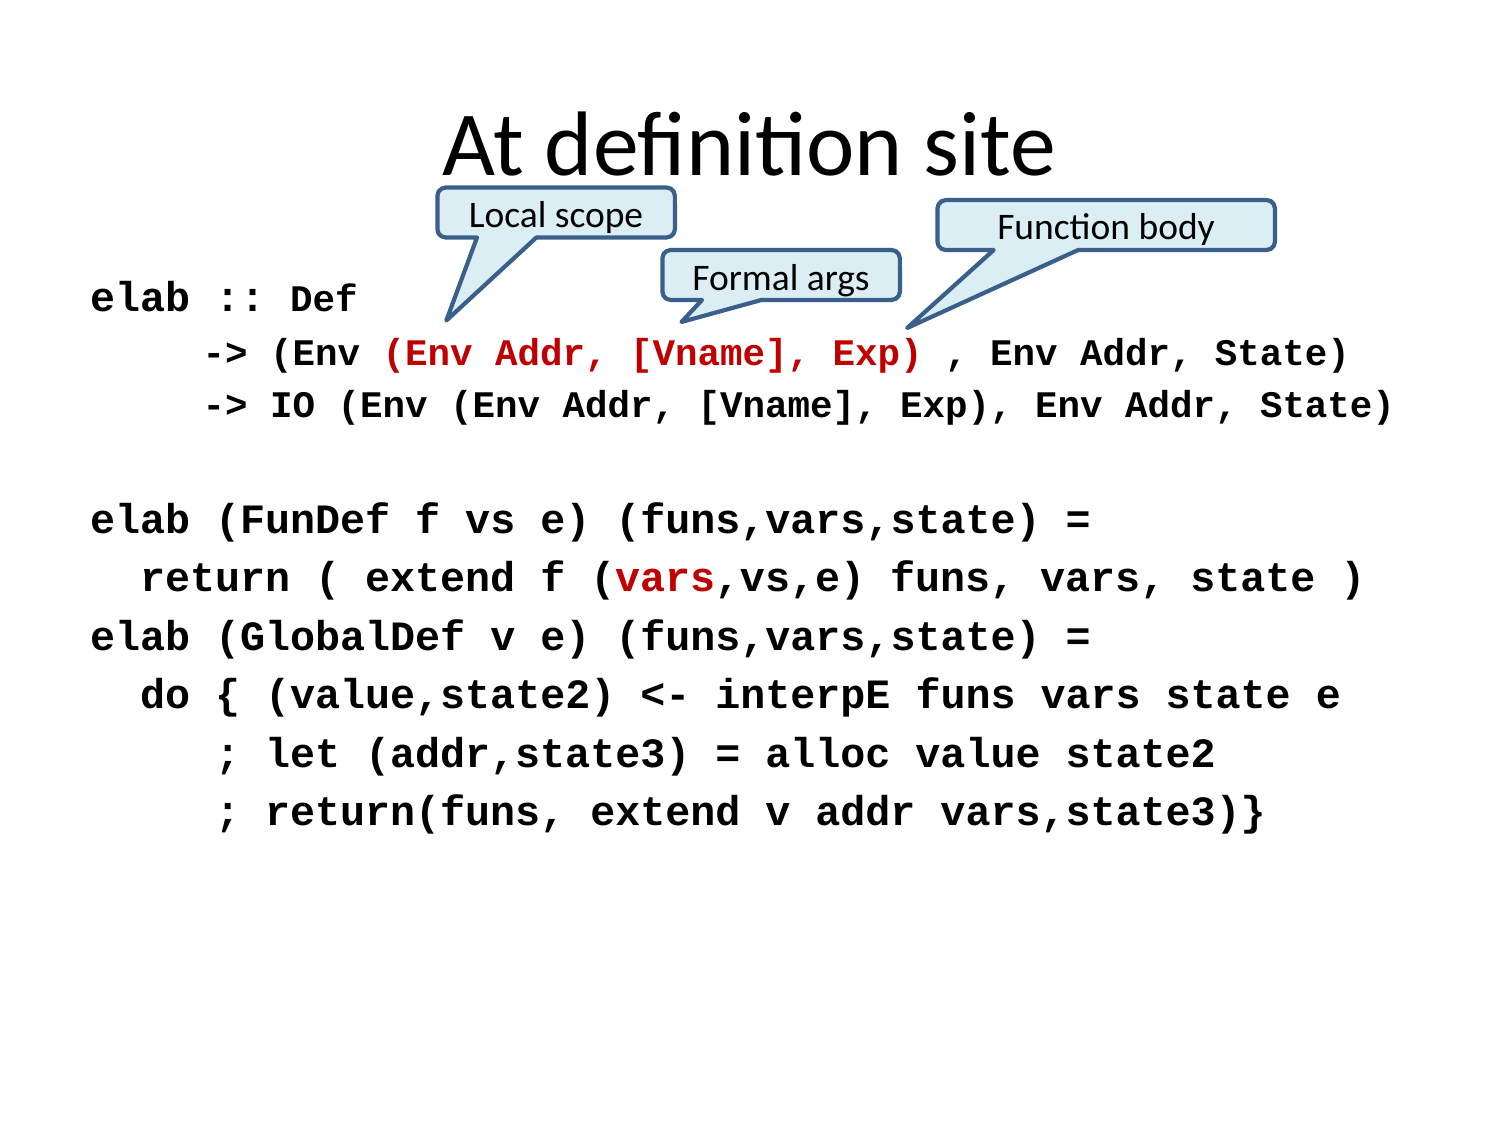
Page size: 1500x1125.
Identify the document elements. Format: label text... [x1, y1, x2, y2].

text_box Function body [905, 197, 1278, 330]
title At definition site [75, 45, 1425, 233]
text_box Formal args [660, 247, 903, 324]
list elab :: Def -> (Env (Env Addr, [Vname], Exp) , Env Addr, State) -> IO (Env (Env Addr, [Vname], Exp), Env Addr, State) elab (FunDef f vs e) (funs,vars,state) = return ( extend f (vars,vs,e) funs, vars, state ) elab (GlobalDef v e) (funs,vars,state) = do { (value,state2) <- interpE funs vars state e ; let (addr,state3) = alloc value state2 ; return(funs, extend v addr vars,state3)} [75, 262, 1425, 1005]
text_box Local scope [435, 185, 678, 323]
